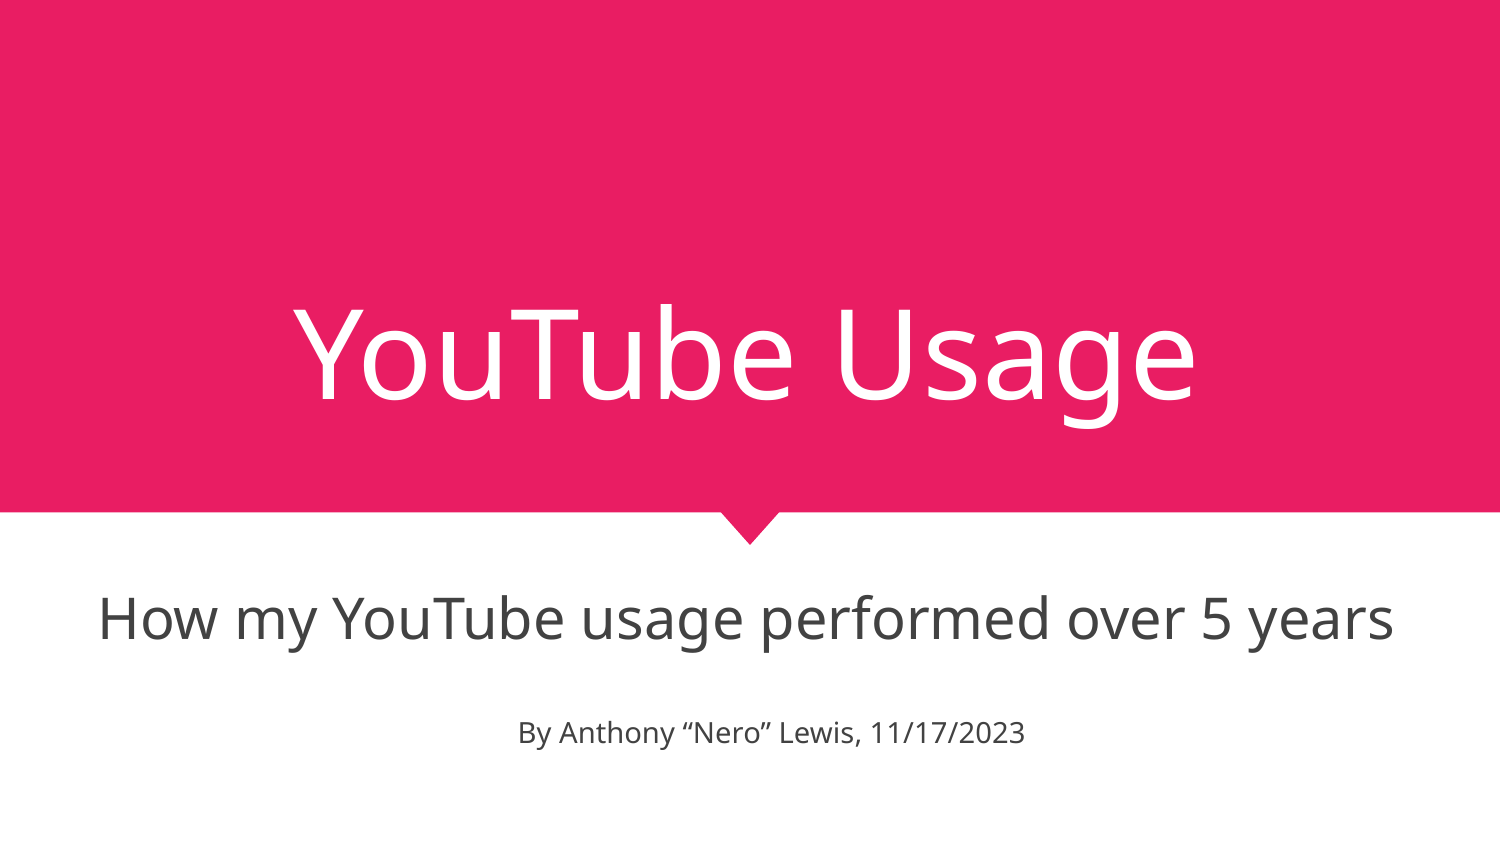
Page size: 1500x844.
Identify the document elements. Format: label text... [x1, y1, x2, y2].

title YouTube Usage [67, 105, 1427, 452]
subtitle By Anthony “Nero” Lewis, 11/17/2023 [92, 675, 1452, 789]
subtitle How my YouTube usage performed over 5 years [67, 557, 1427, 676]
